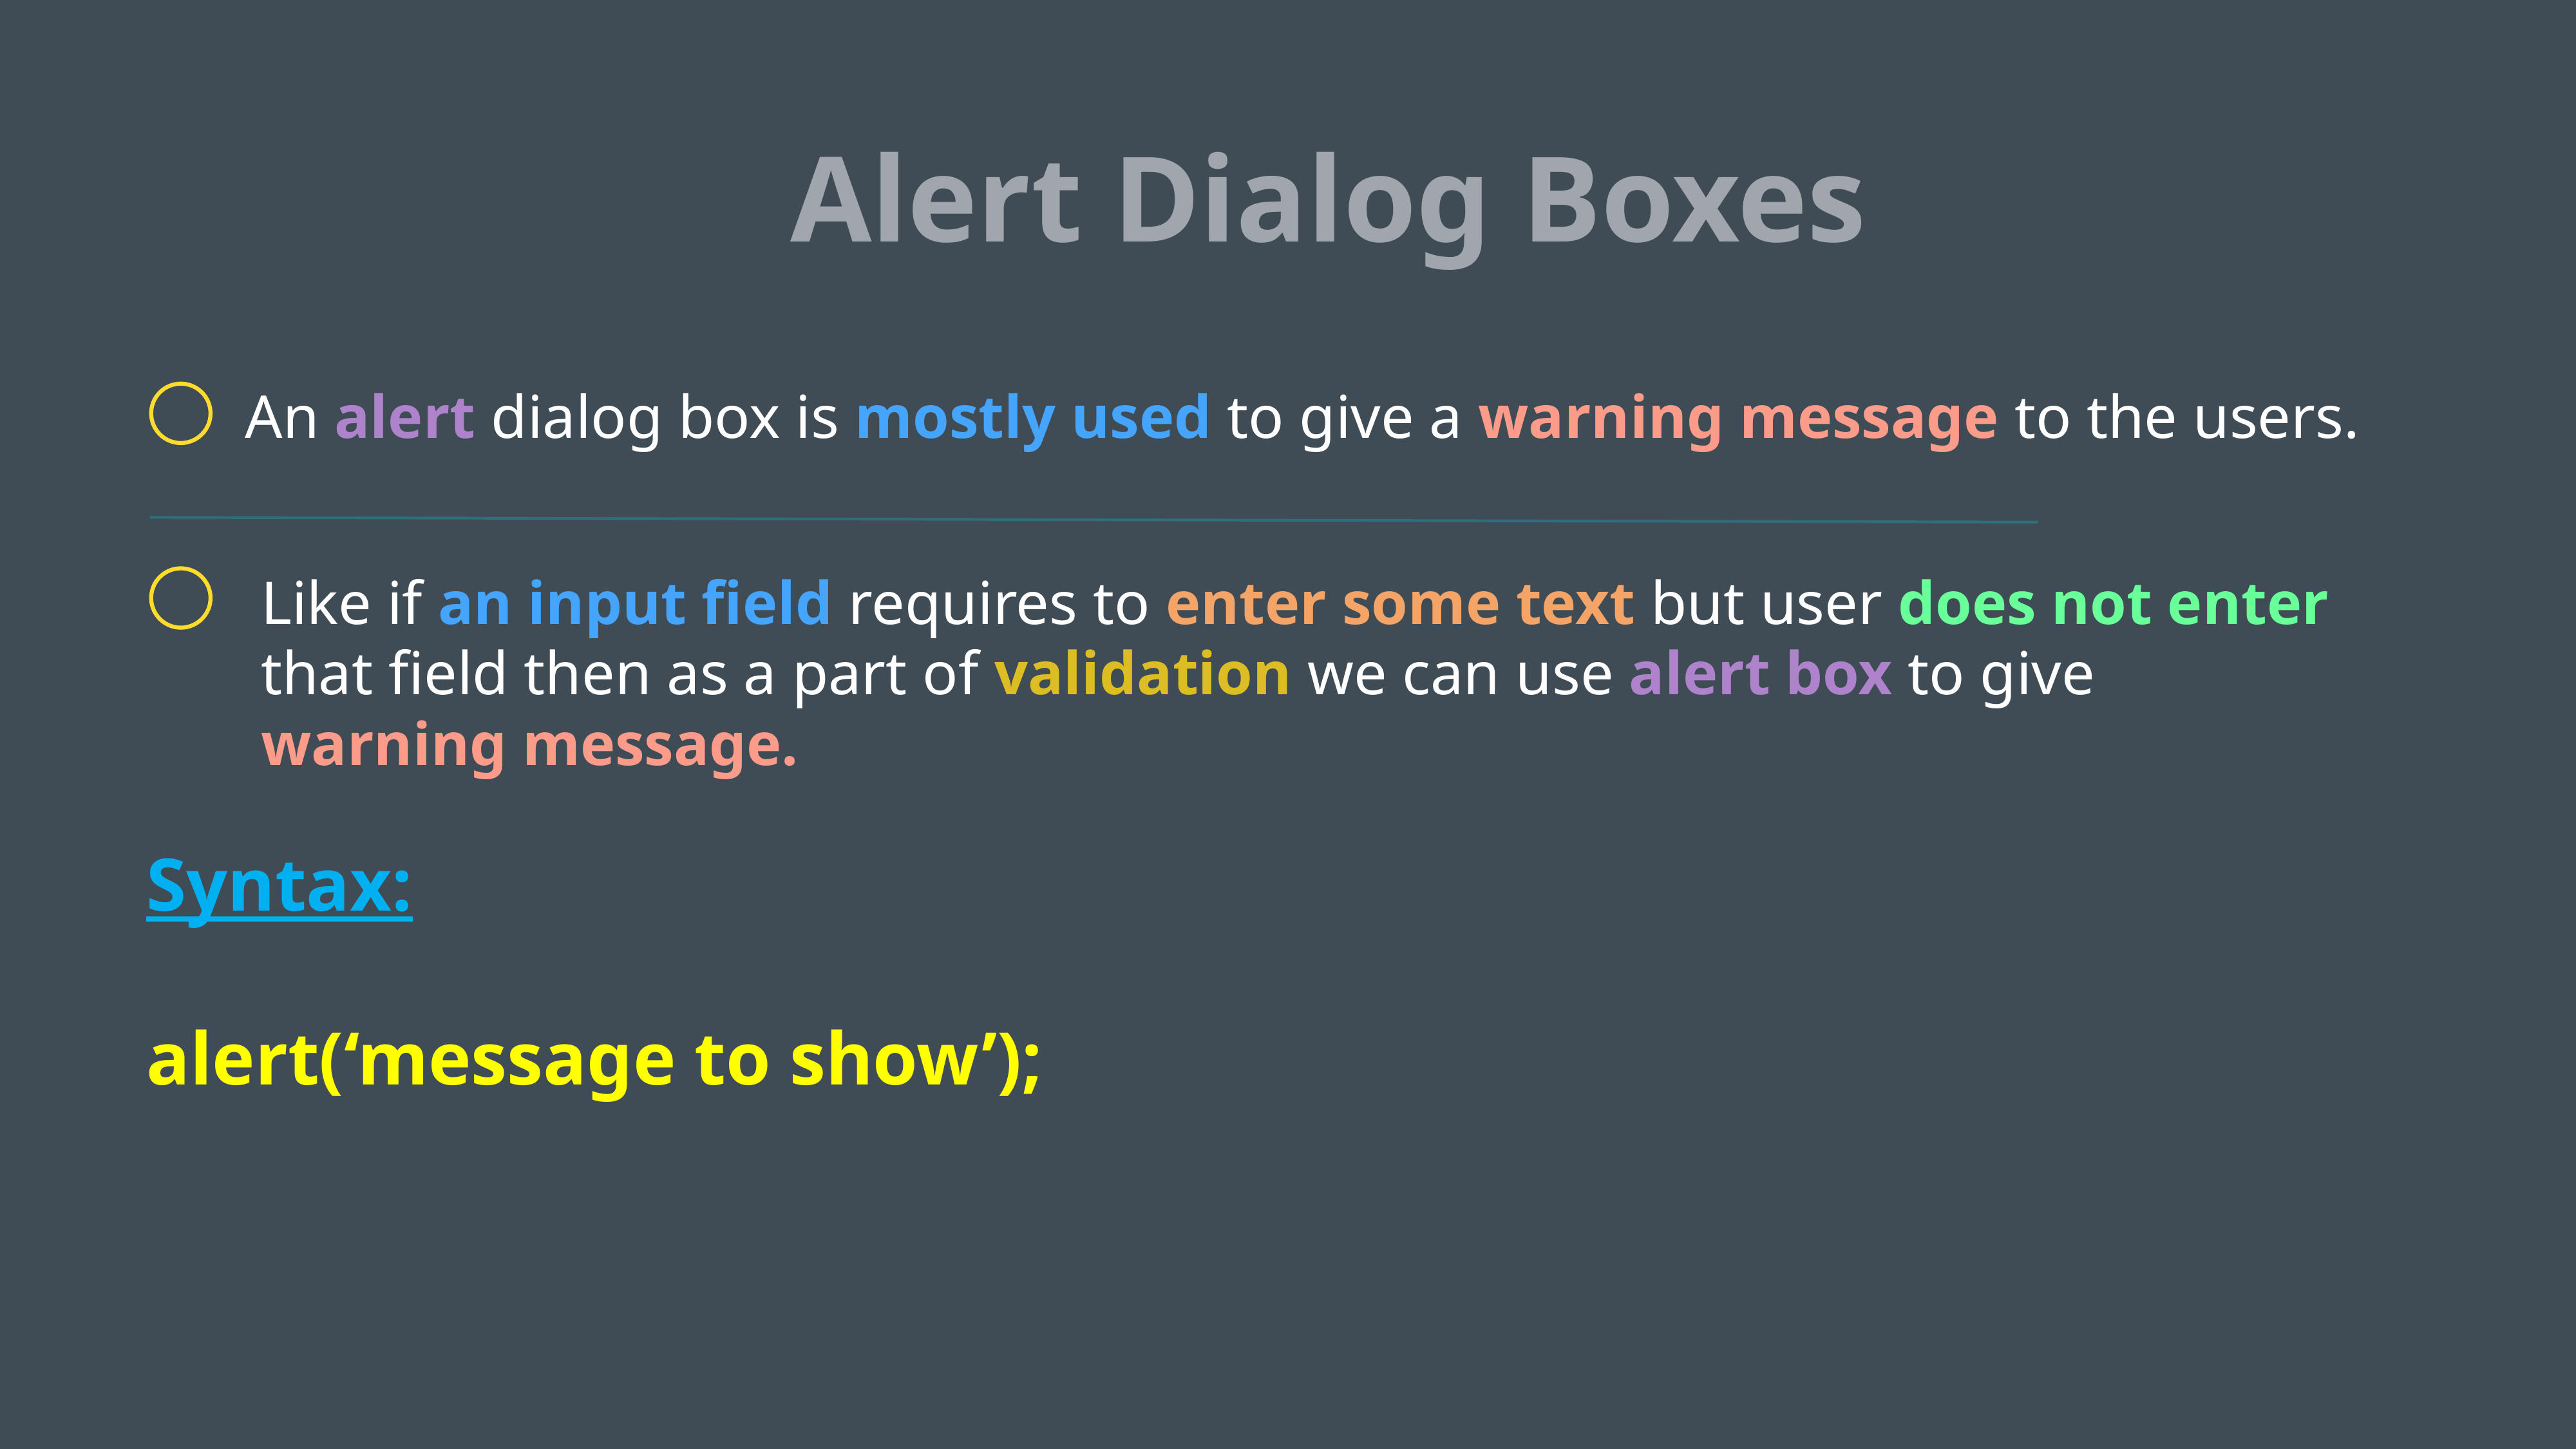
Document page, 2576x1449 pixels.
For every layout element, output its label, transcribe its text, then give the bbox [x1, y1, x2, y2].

text_box An alert dialog box is mostly used to give a warning message to the users. [245, 379, 2373, 521]
text_box Syntax: alert(‘message to show’); [138, 831, 1662, 1194]
text_box [151, 568, 211, 628]
text_box [151, 383, 211, 443]
text_box Alert Dialog Boxes [148, 116, 2508, 273]
text_box Like if an input field requires to enter some text but user does not enter that field then as a part of validation we can use alert box to give warning message. [261, 565, 2340, 849]
